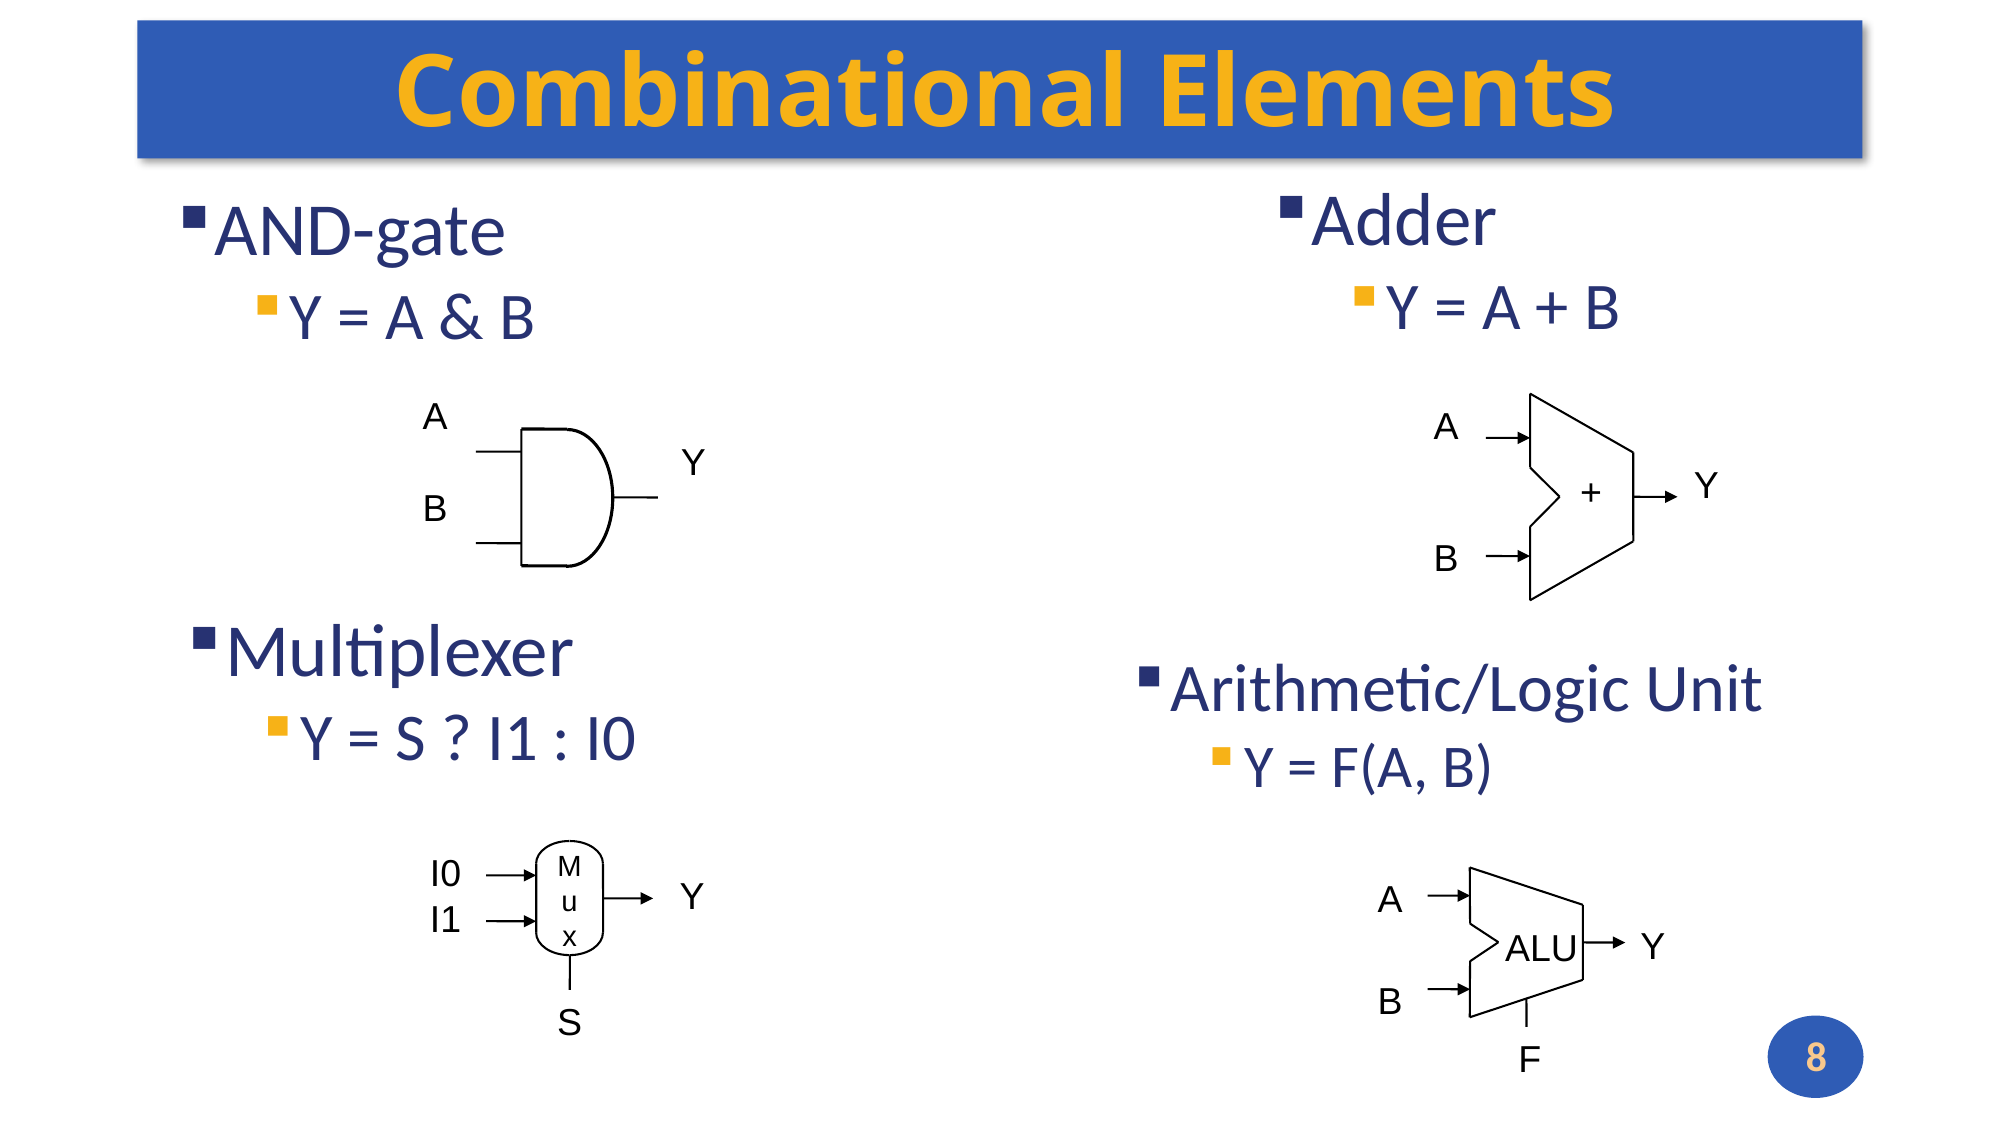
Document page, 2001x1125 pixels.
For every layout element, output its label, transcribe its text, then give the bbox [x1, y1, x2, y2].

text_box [402, 840, 732, 1049]
list AND-gate Y = A & B [161, 182, 694, 401]
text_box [1356, 867, 1687, 1076]
text_box Arithmetic/Logic Unit Y = F(A, B) [1118, 644, 1791, 863]
text_box Adder Y = A + B [1259, 173, 1791, 391]
slide_number 8 [1767, 1015, 1866, 1095]
title Combinational Elements [137, 17, 1863, 156]
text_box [399, 384, 730, 593]
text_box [1411, 393, 1742, 602]
text_box Multiplexer Y = S ? I1 : I0 [172, 603, 704, 822]
